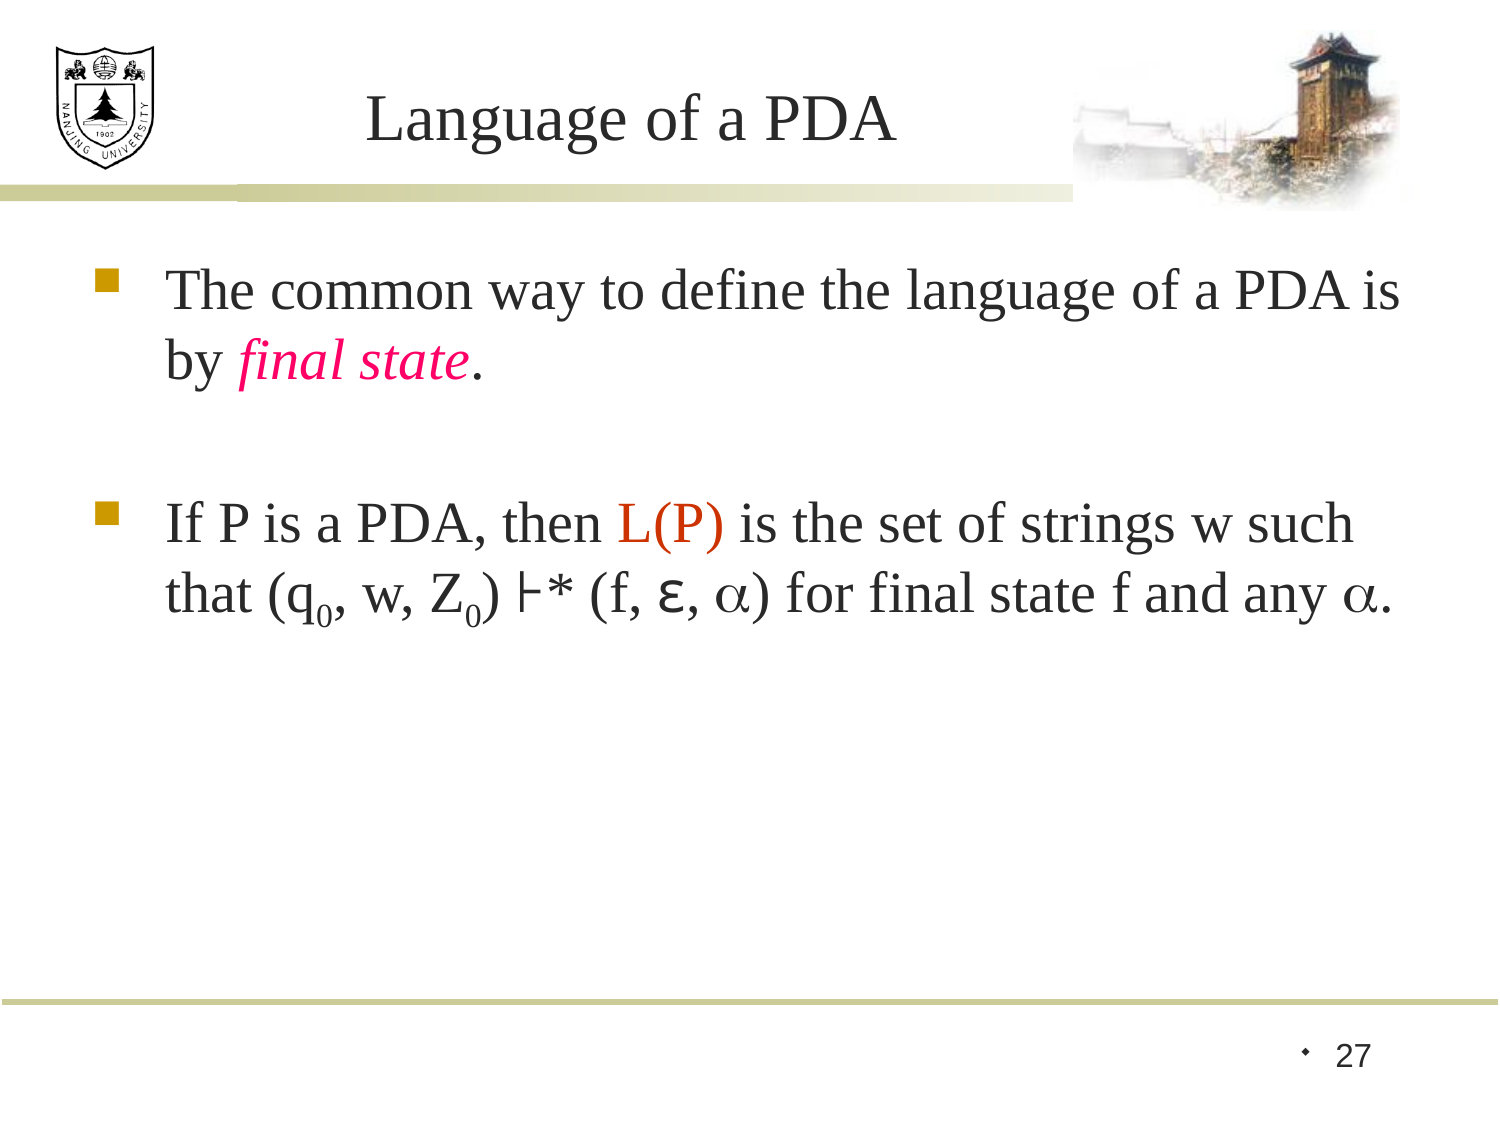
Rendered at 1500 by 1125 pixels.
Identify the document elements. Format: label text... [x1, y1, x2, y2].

list The common way to define the language of a PDA is by final state. If P is a PDA, then L(P) is the set of strings w such that (q0, w, Z0) ⊦* (f, ε, ) for final state f and any . [76, 243, 1459, 965]
picture [1073, 30, 1400, 211]
picture [2, 999, 1498, 1005]
slide_number 27 [1234, 1030, 1388, 1107]
title Language of a PDA [171, 66, 1093, 161]
picture [50, 42, 160, 173]
